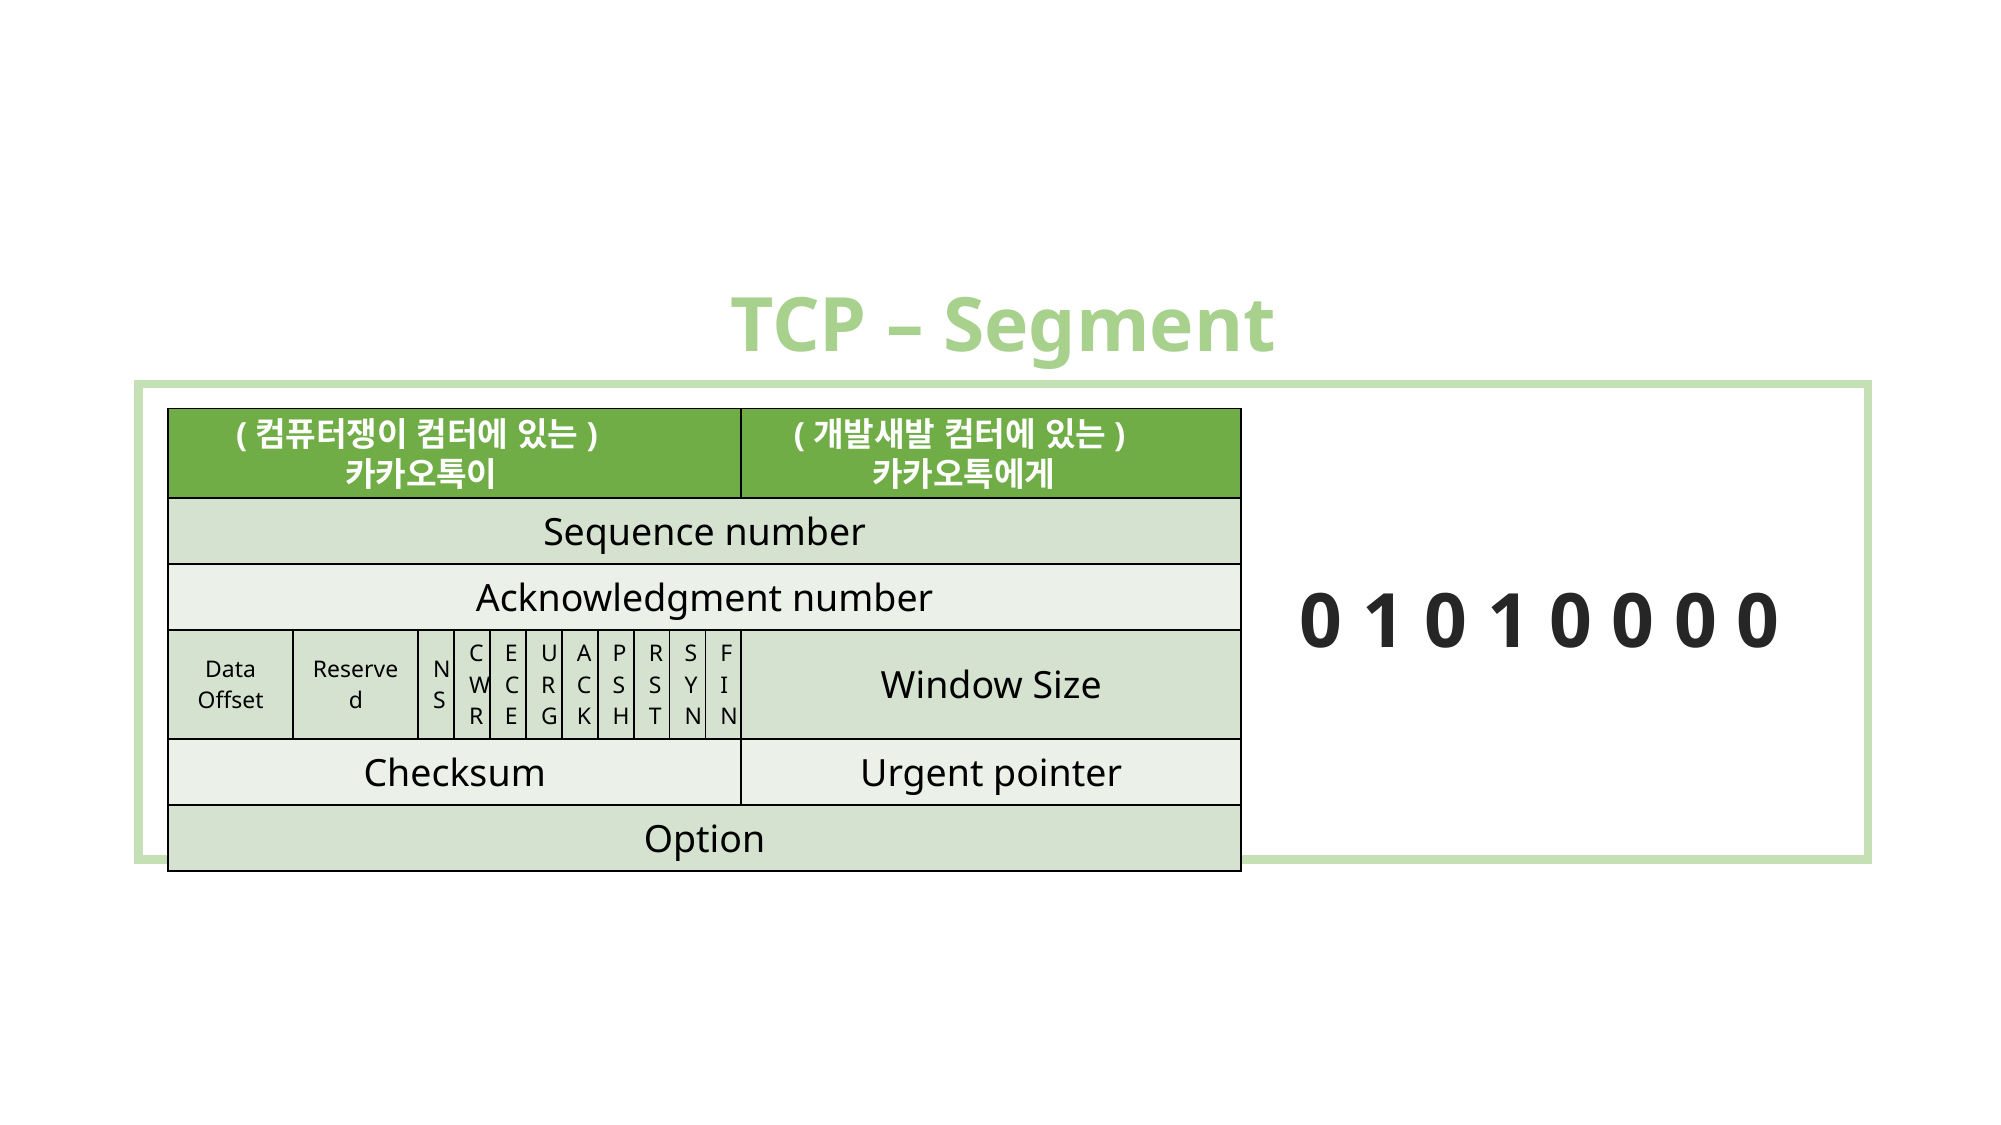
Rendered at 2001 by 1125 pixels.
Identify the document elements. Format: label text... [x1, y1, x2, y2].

table_cell Sequence number [169, 499, 1240, 563]
table_cell Option [169, 806, 1240, 870]
table_cell SYN [670, 631, 705, 738]
table_cell Acknowledgment number [169, 565, 1240, 629]
table_cell ECE [491, 631, 525, 738]
table_cell Reserved [294, 631, 417, 738]
table_cell URG [527, 631, 561, 738]
table_cell CWR [455, 631, 489, 738]
text_box (컴퓨터쟁이 컴터에 있는) 카카오톡이 [199, 413, 644, 493]
table_cell Data Offset [169, 631, 292, 738]
table_cell Urgent pointer [742, 740, 1240, 804]
text_box [138, 383, 1869, 861]
table_header Source port [169, 409, 740, 497]
text_box (개발새발 컴터에 있는) 카카오톡에게 [742, 411, 1187, 497]
table_header Destination port [742, 409, 1240, 497]
table_cell Window Size [742, 631, 1240, 738]
table_cell Checksum [169, 740, 740, 804]
text_box 0 1 0 1 0 0 0 0 [1242, 461, 1855, 775]
text_box TCP – Segment [714, 264, 1375, 379]
table_cell ACK [563, 631, 597, 738]
table_cell NS [419, 631, 453, 738]
table_cell PSH [599, 631, 633, 738]
table_cell RST [635, 631, 669, 738]
table_cell FIN [706, 631, 740, 738]
